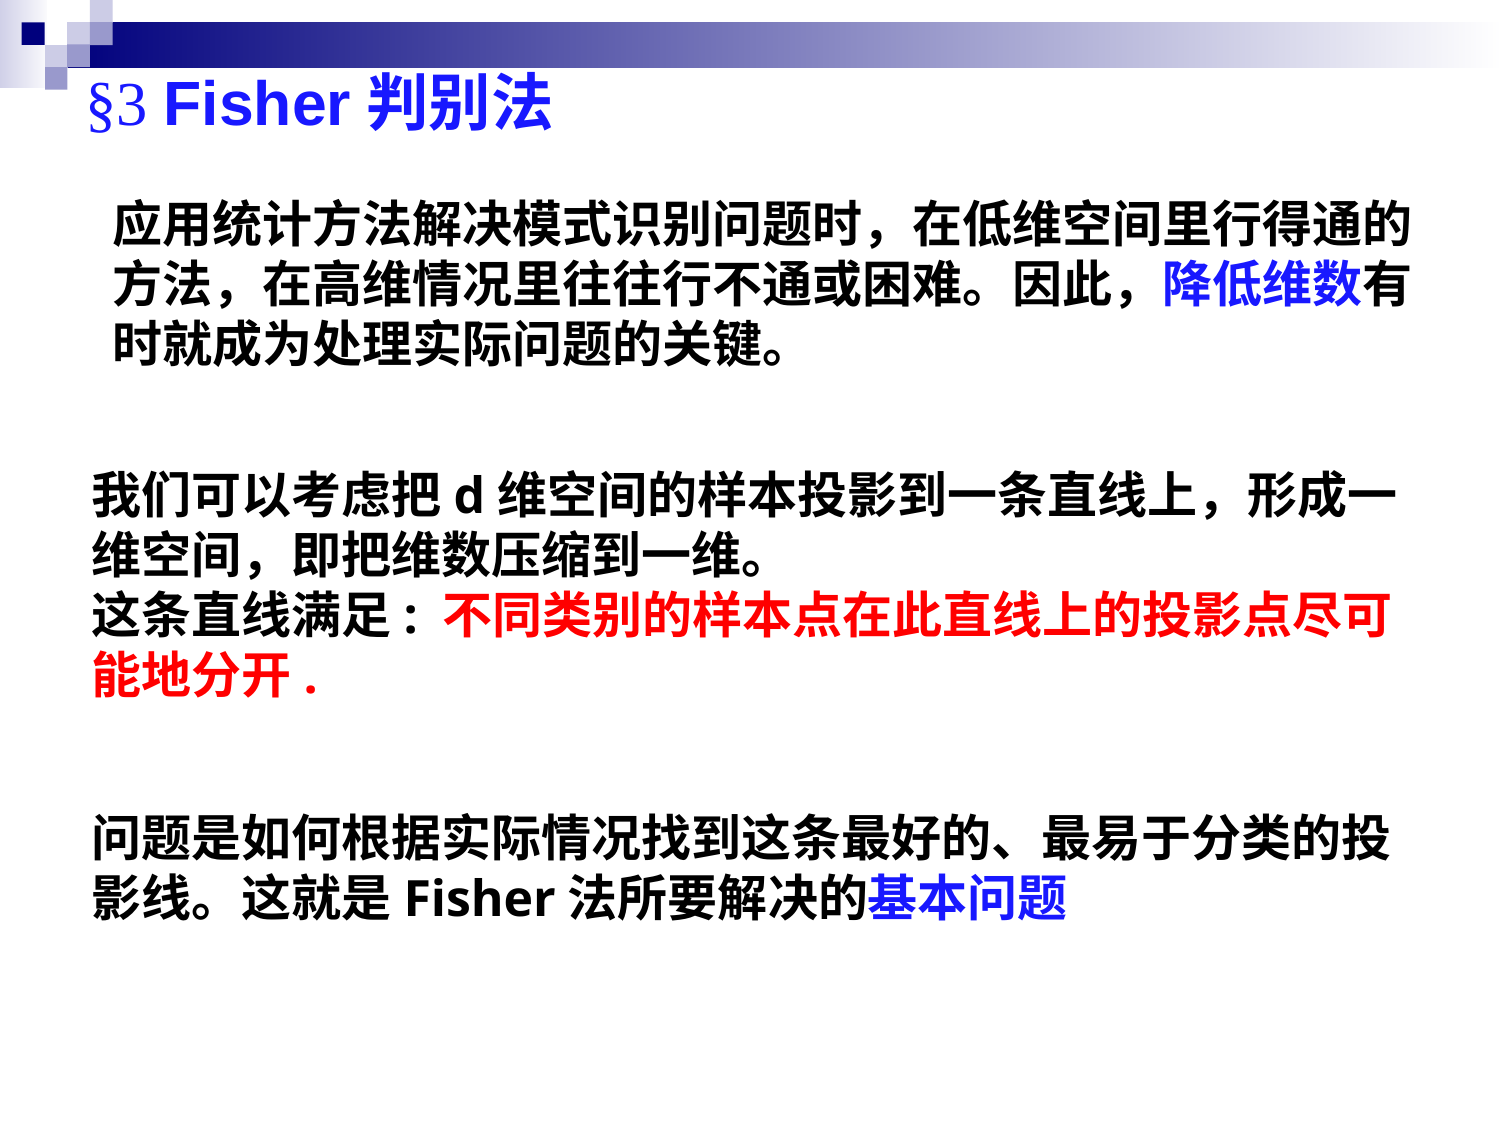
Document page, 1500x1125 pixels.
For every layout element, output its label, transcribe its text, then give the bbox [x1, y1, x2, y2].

text_box 问题是如何根据实际情况找到这条最好的、最易于分类的投影线。这就是Fisher法所要解决的基本问题。 [76, 798, 1449, 934]
title §3 Fisher判别法 [0, 42, 979, 159]
text_box 我们可以考虑把d维空间的样本投影到一条直线上，形成一维空间，即把维数压缩到一维。 这条直线满足: 不同类别的样本点在此直线上的投影点尽可能地分开. [76, 456, 1436, 711]
list 应用统计方法解决模式识别问题时，在低维空间里行得通的方法，在高维情况里往往行不通或困难。因此，降低维数有时就成为处理实际问题的关键。 [75, 184, 1447, 445]
